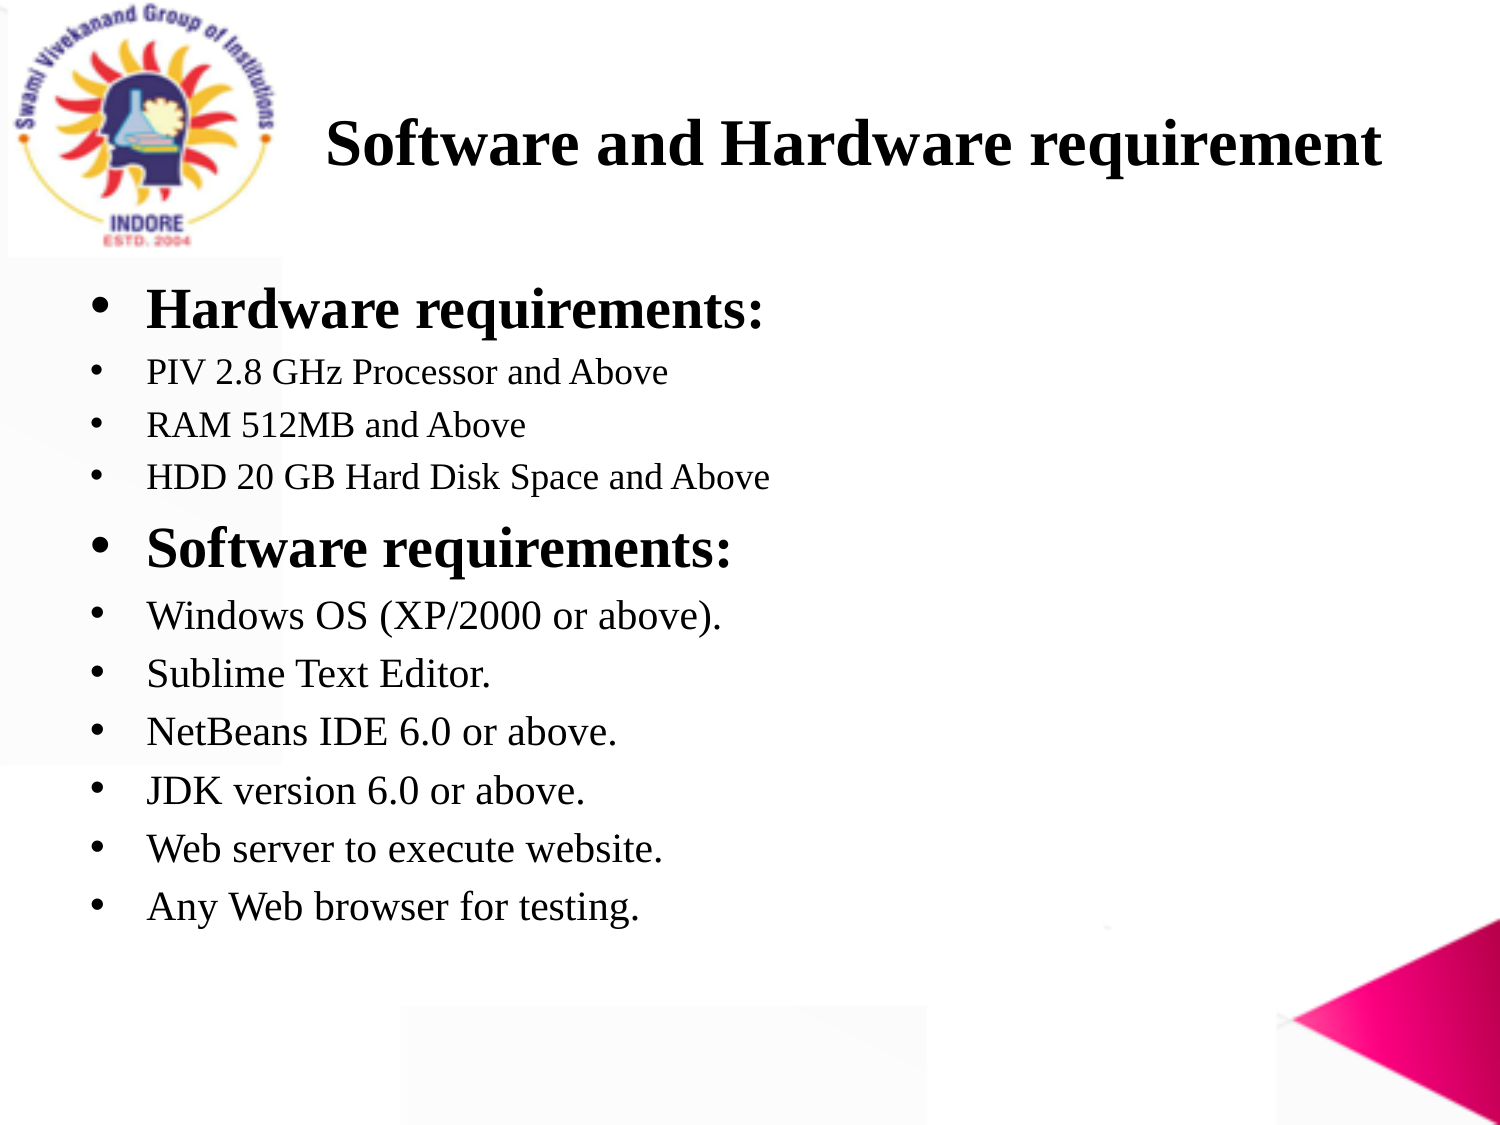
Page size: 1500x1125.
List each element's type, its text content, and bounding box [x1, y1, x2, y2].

picture [0, 0, 1500, 1125]
list Hardware requirements: PIV 2.8 GHz Processor and Above RAM 512MB and Above HDD 20 GB Hard Disk Space and Above Software requirements: Windows OS (XP/2000 or above). Sublime Text Editor. NetBeans IDE 6.0 or above. JDK version 6.0 or above. Web server to execute website. Any Web browser for testing. [75, 262, 1425, 1005]
title Software and Hardware requirement [284, 45, 1425, 233]
